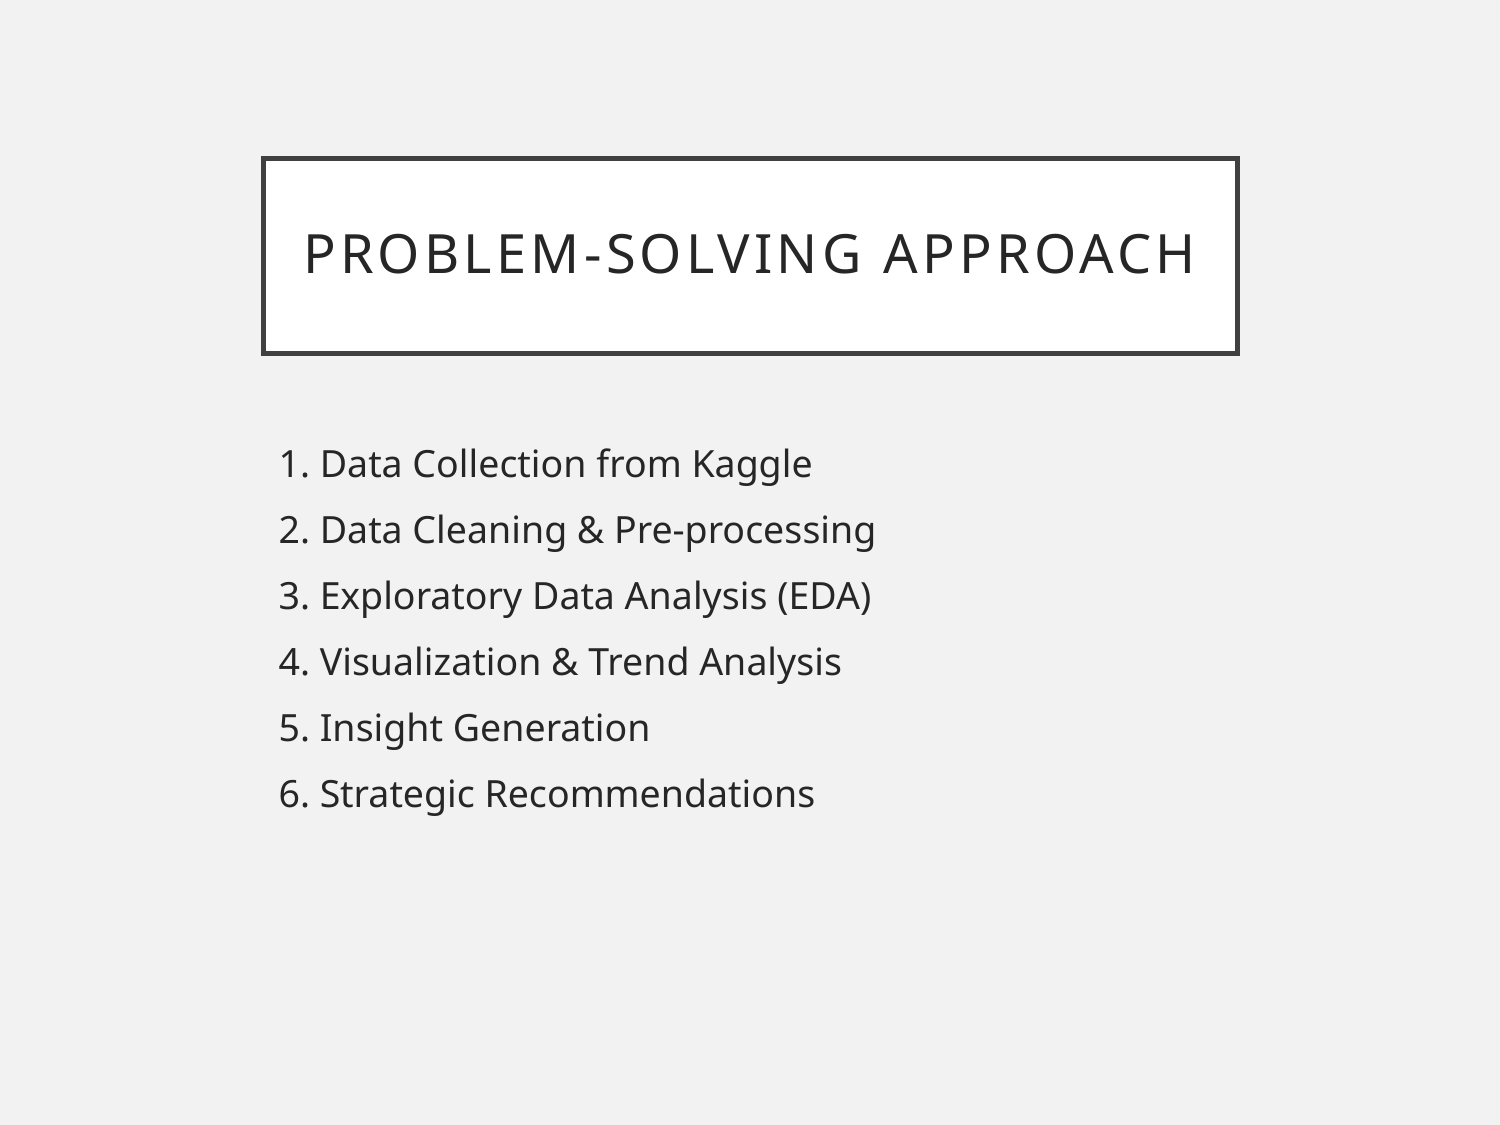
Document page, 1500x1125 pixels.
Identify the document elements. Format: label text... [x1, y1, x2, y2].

title Problem-Solving Approach [261, 156, 1240, 356]
list 1. Data Collection from Kaggle 2. Data Cleaning & Pre-processing 3. Exploratory Data Analysis (EDA) 4. Visualization & Trend Analysis 5. Insight Generation 6. Strategic Recommendations [263, 432, 1238, 942]
